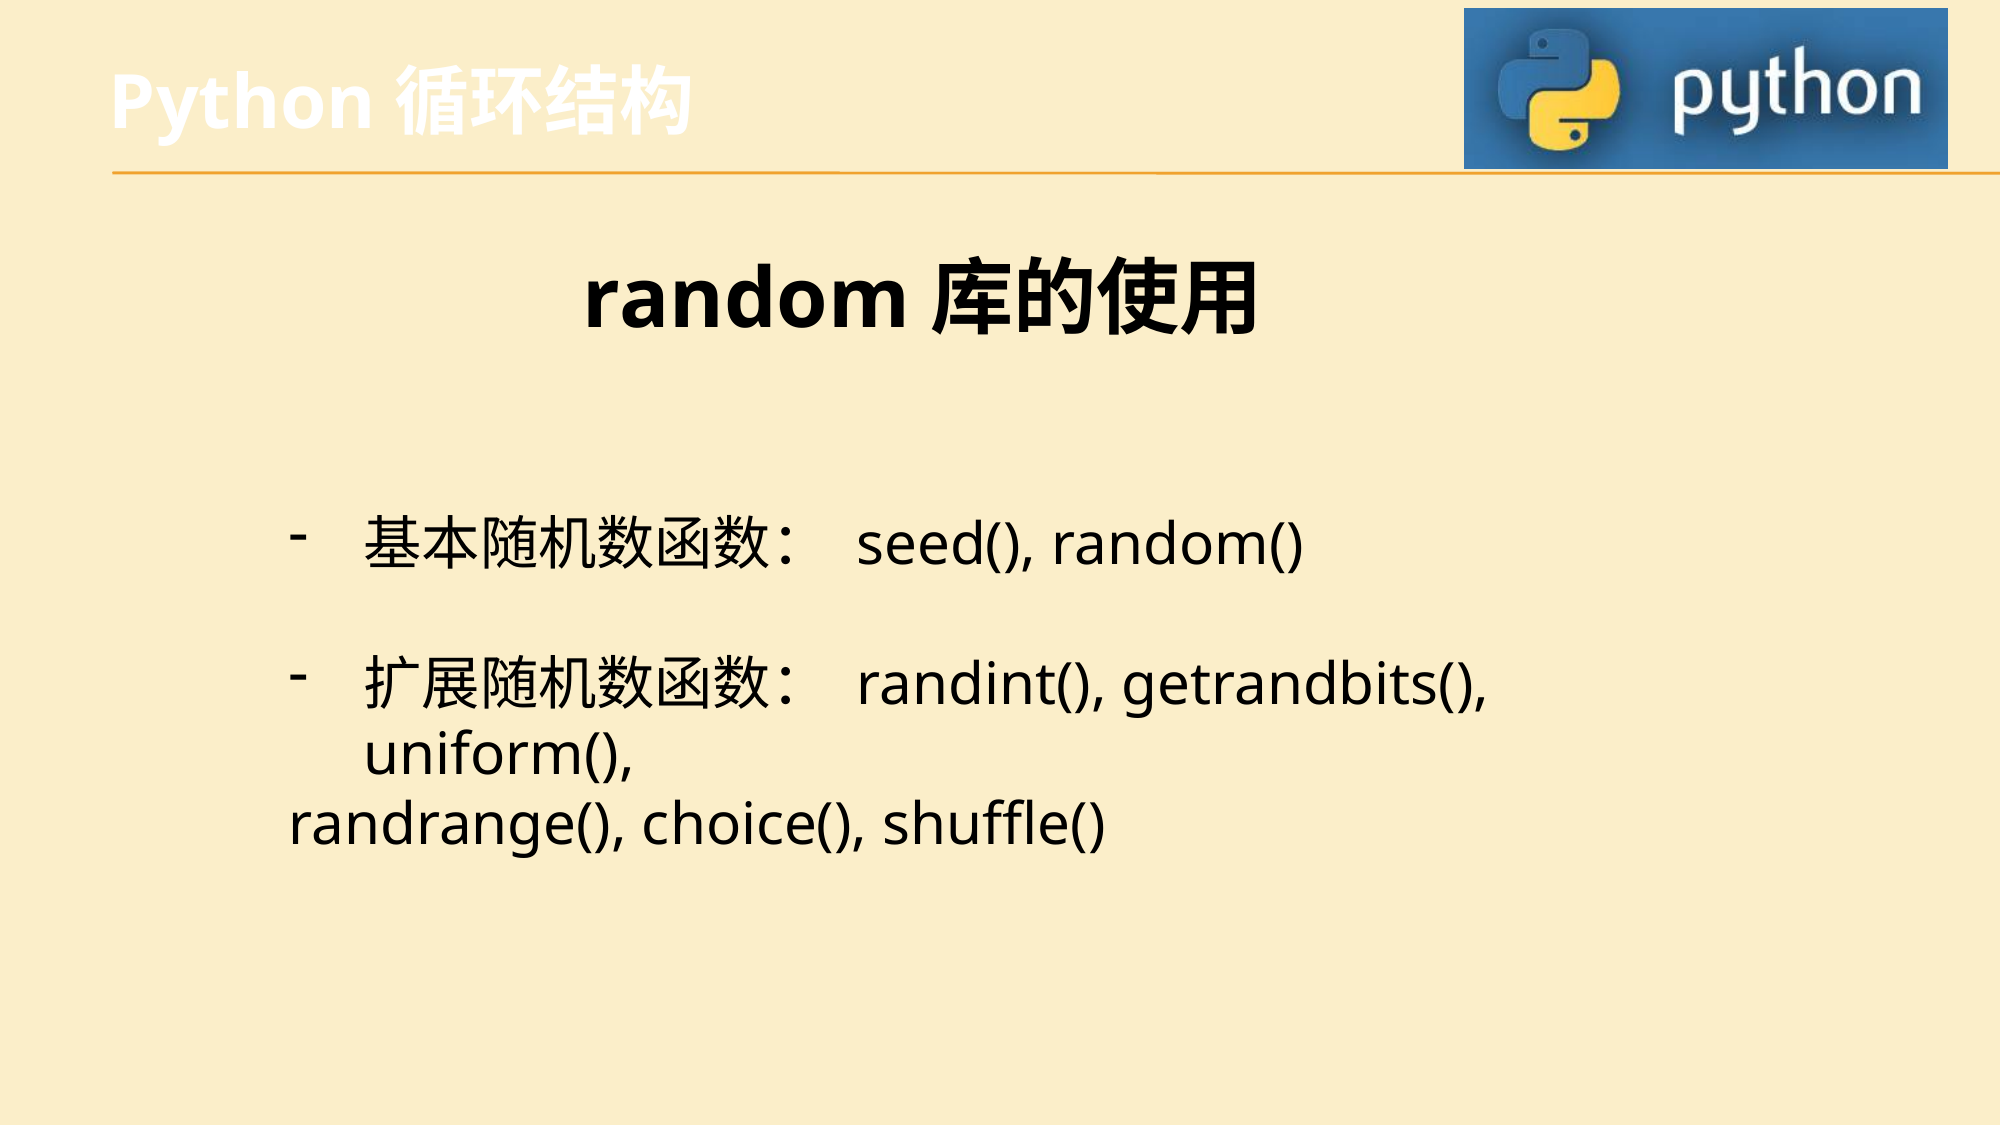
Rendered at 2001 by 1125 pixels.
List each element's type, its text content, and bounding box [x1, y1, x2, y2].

text_box Python循环结构 [93, 37, 1905, 153]
text_box 基本随机数函数： seed(), random() 扩展随机数函数： randint(), getrandbits(), uniform(), randrange(), choice(), shuffle() [273, 498, 1725, 864]
picture [1464, 8, 1948, 169]
text_box random库的使用 [568, 207, 1278, 352]
